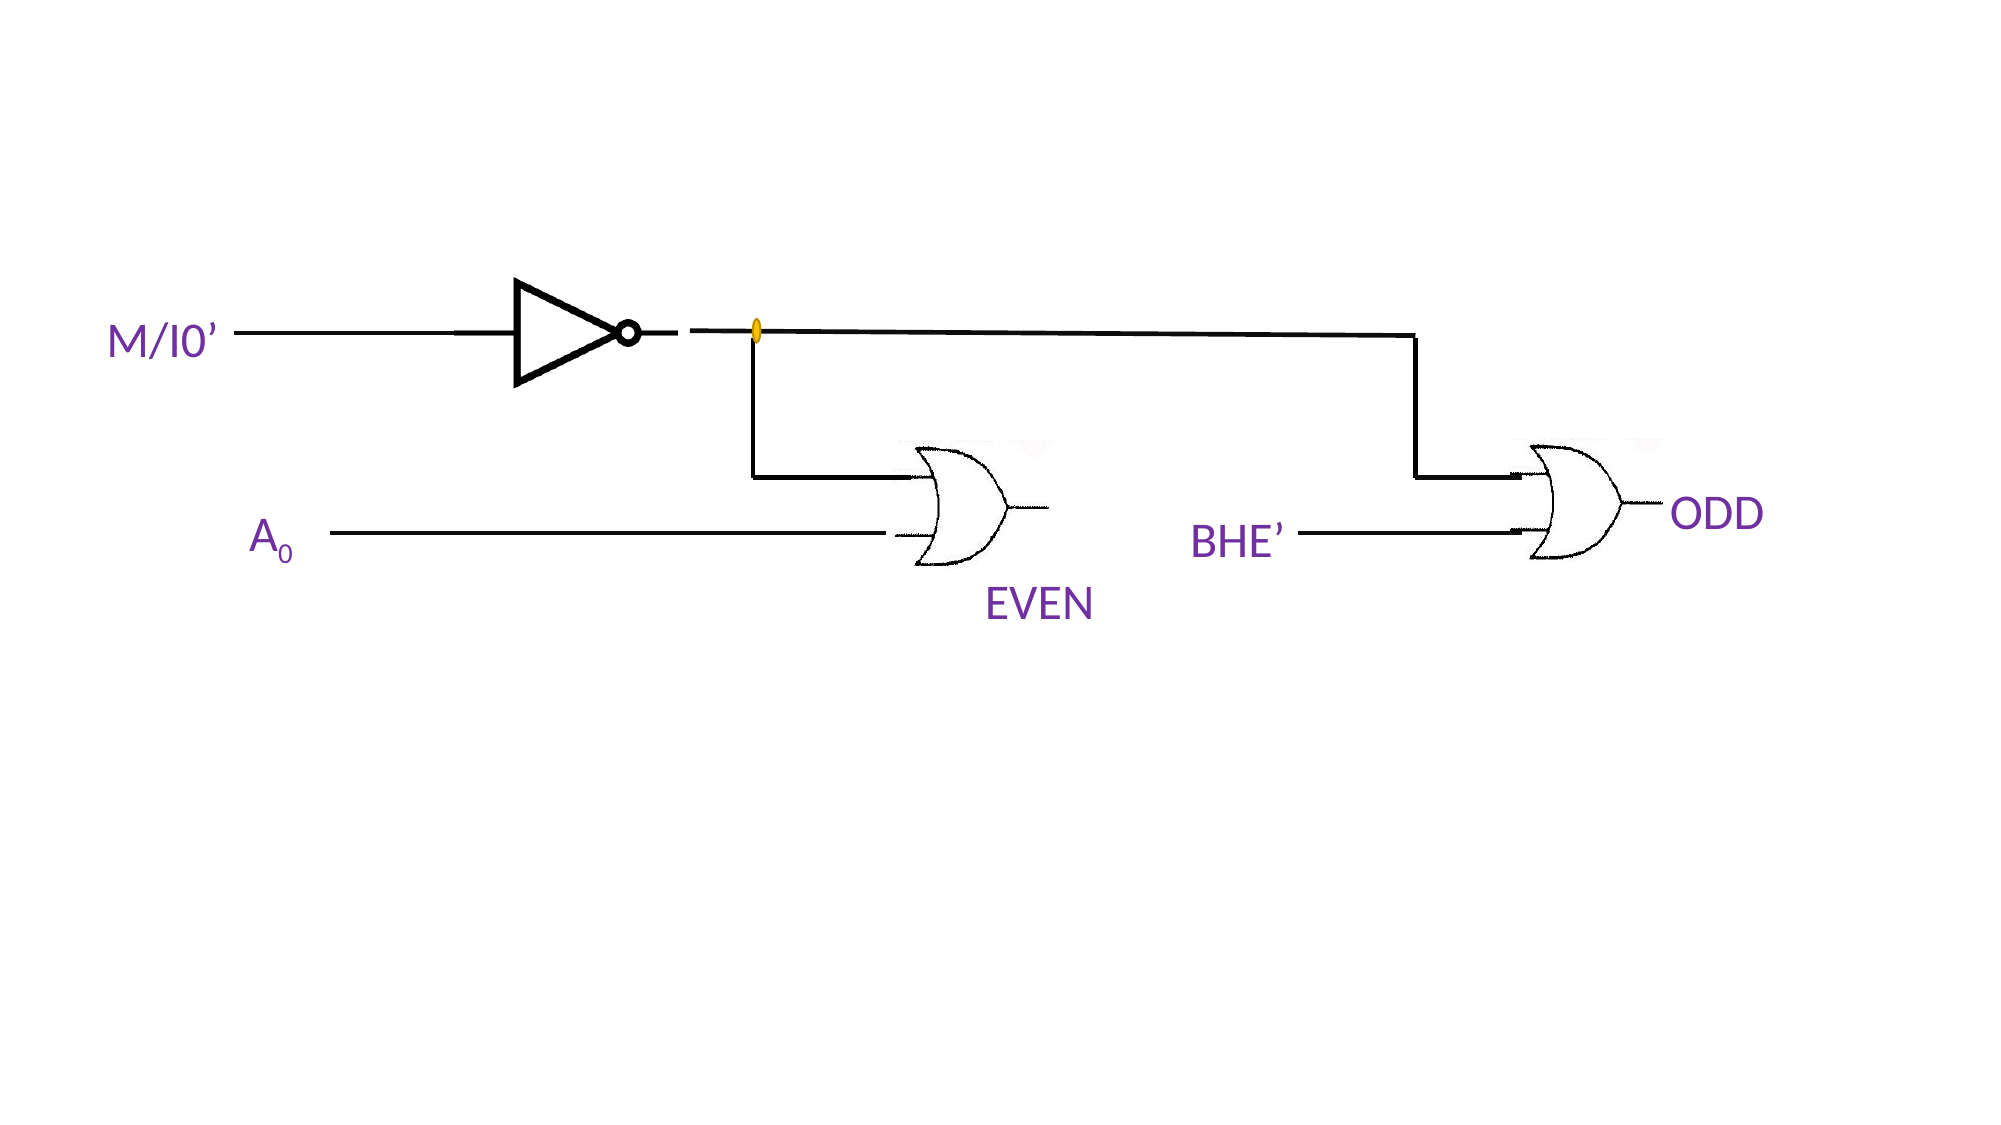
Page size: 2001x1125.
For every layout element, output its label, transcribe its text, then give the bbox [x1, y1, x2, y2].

text_box EVEN [970, 562, 1113, 638]
picture [441, 270, 690, 395]
text_box BHE’ [1175, 500, 1313, 576]
text_box M/I0’ [91, 299, 235, 375]
text_box [752, 336, 761, 344]
text_box A0 [234, 493, 456, 577]
picture [1500, 438, 1668, 563]
picture [886, 440, 1054, 570]
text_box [689, 330, 1416, 336]
text_box ODD [1668, 471, 1809, 547]
text_box [751, 317, 762, 330]
